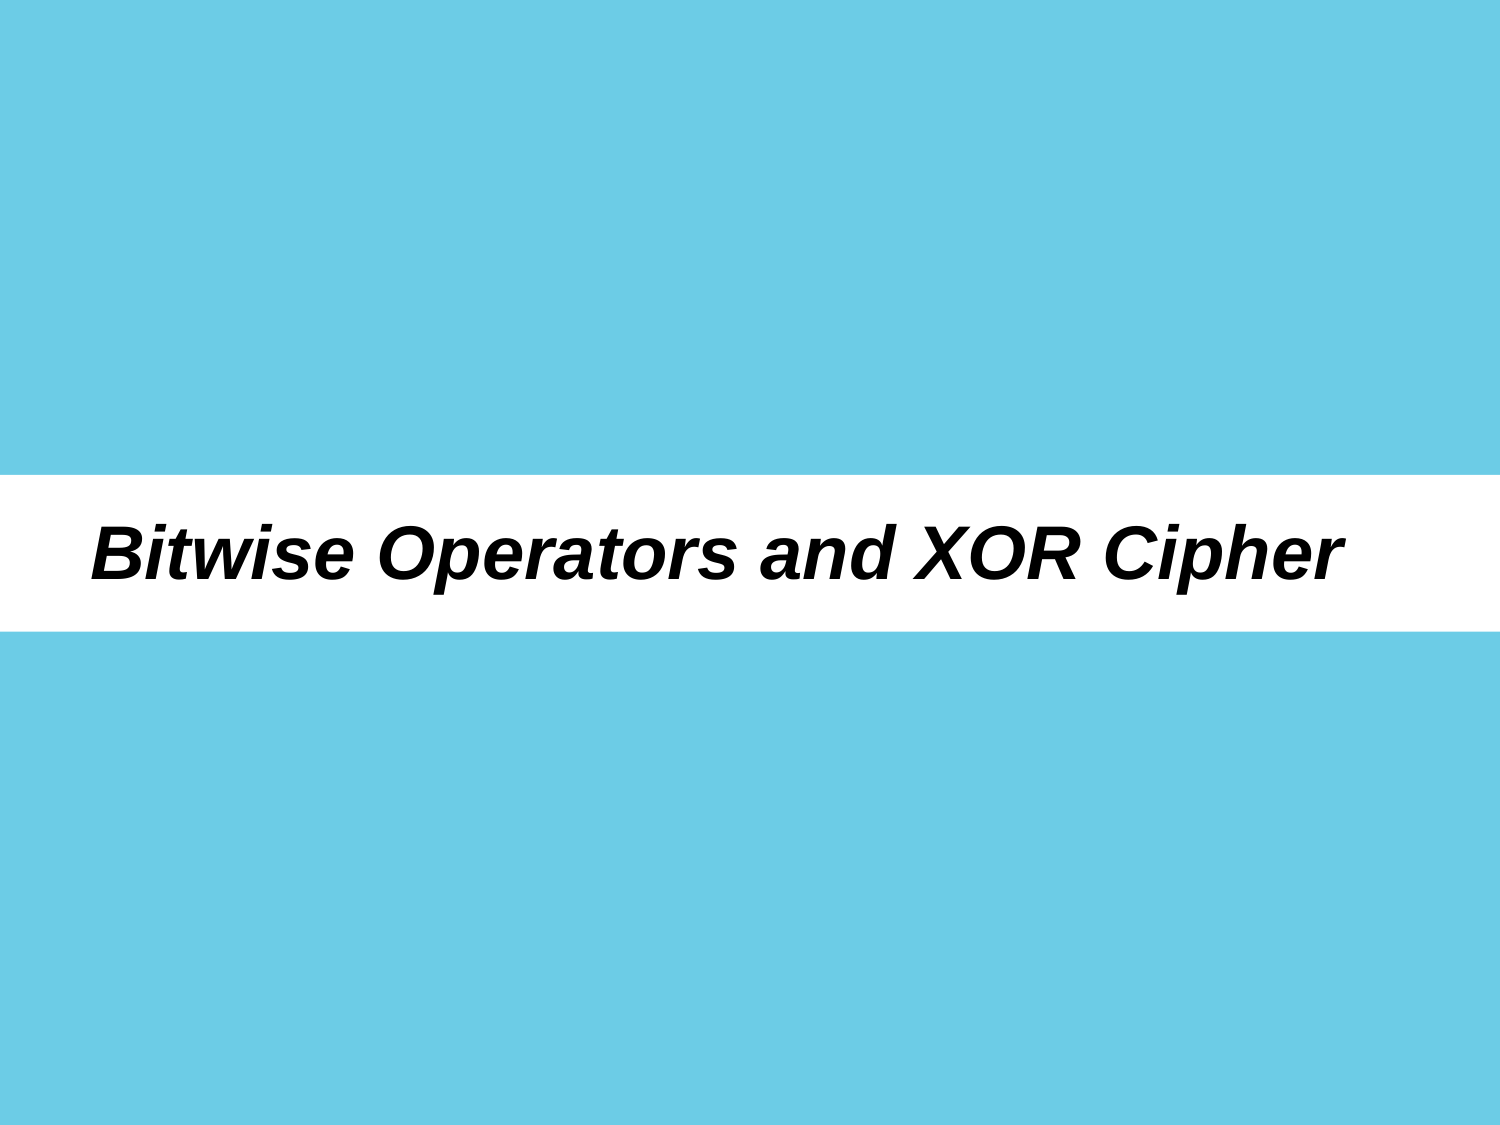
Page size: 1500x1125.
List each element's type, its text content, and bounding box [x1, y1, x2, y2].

title Bitwise Operators and XOR Cipher [71, 493, 1417, 617]
